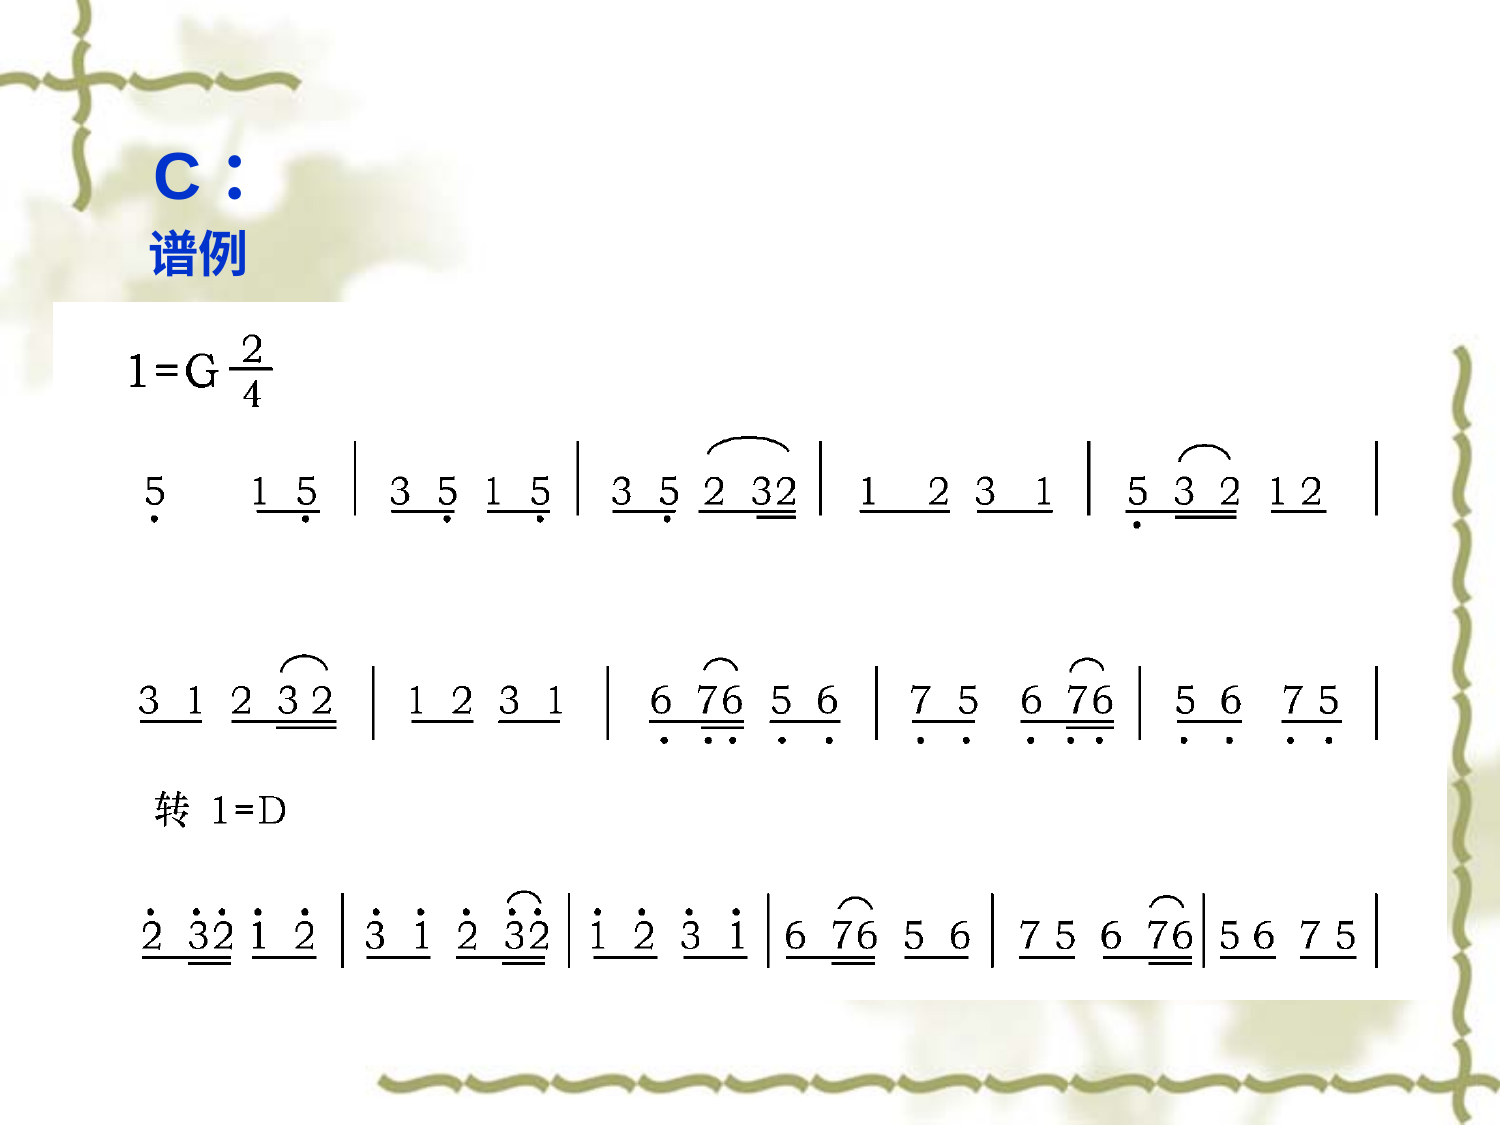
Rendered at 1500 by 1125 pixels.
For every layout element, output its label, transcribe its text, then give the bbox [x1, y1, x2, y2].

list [52, 302, 1448, 1000]
title [49, 112, 1451, 301]
list C： 谱例 [64, 125, 754, 300]
picture [0, 0, 1500, 1125]
